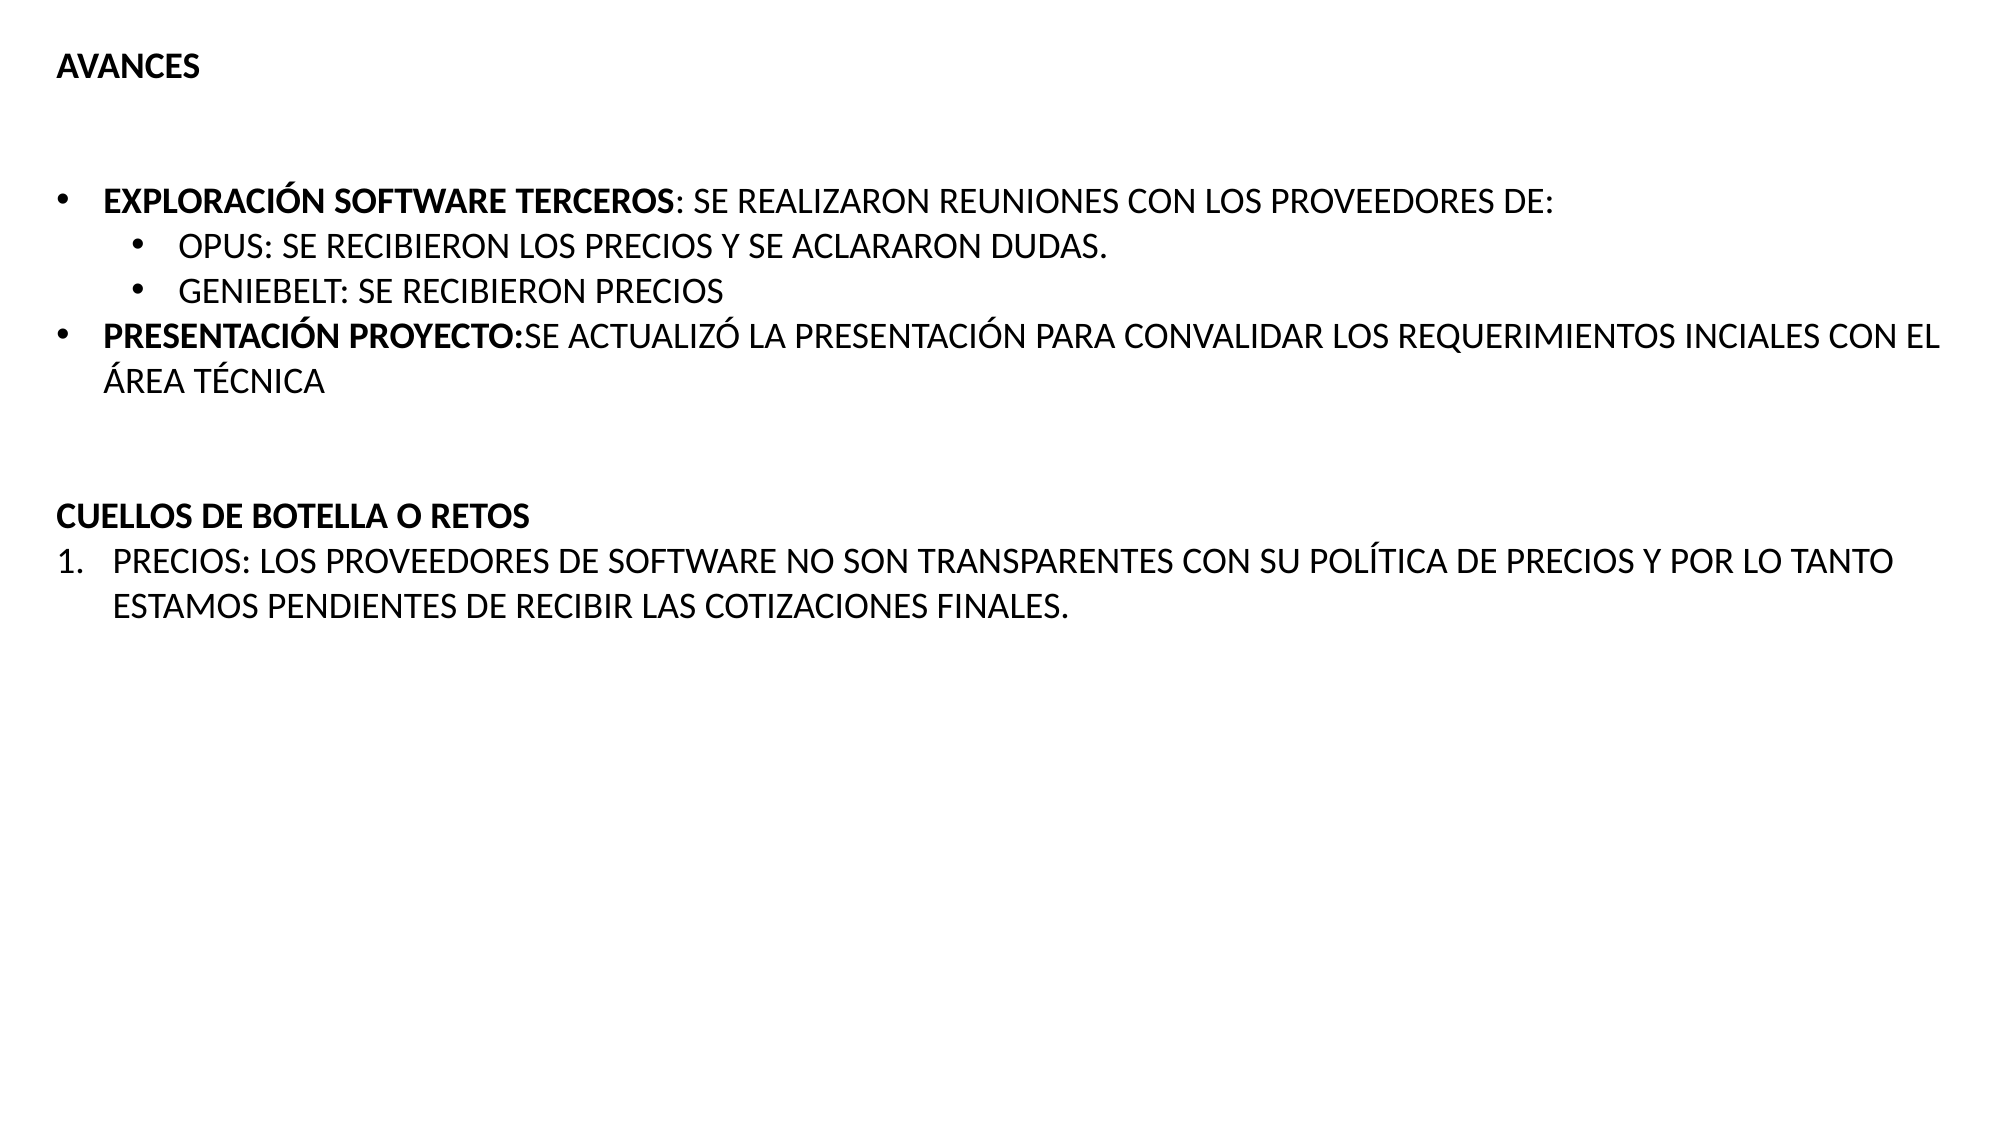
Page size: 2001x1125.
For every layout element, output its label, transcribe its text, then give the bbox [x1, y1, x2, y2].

text_box AVANCES EXPLORACIÓN SOFTWARE TERCEROS: SE REALIZARON REUNIONES CON LOS PROVEEDORES DE: OPUS: SE RECIBIERON LOS PRECIOS Y SE ACLARARON DUDAS. GENIEBELT: SE RECIBIERON PRECIOS PRESENTACIÓN PROYECTO:SE ACTUALIZÓ LA PRESENTACIÓN PARA CONVALIDAR LOS REQUERIMIENTOS INCIALES CON EL ÁREA TÉCNICA CUELLOS DE BOTELLA O RETOS PRECIOS: LOS PROVEEDORES DE SOFTWARE NO SON TRANSPARENTES CON SU POLÍTICA DE PRECIOS Y POR LO TANTO ESTAMOS PENDIENTES DE RECIBIR LAS COTIZACIONES FINALES. [41, 33, 1964, 634]
